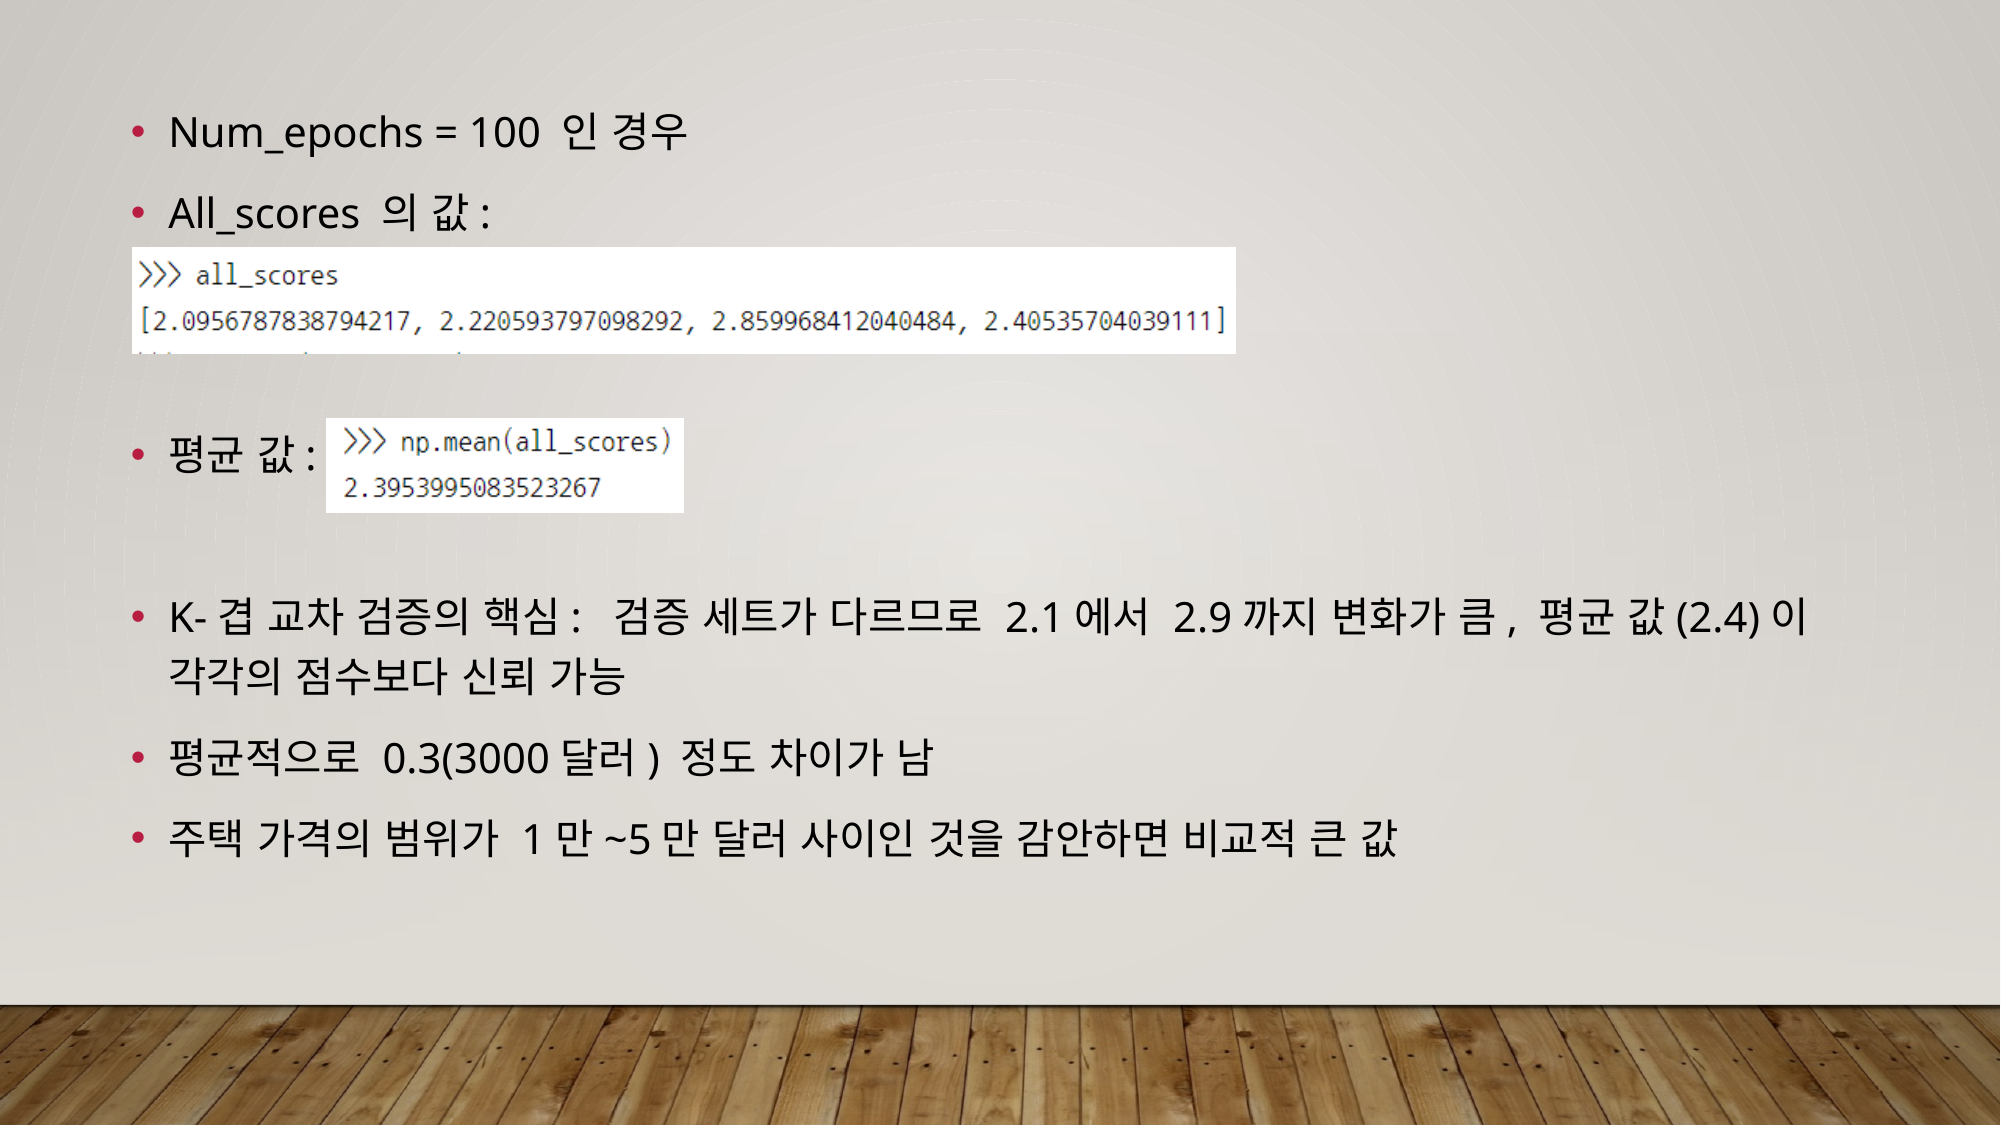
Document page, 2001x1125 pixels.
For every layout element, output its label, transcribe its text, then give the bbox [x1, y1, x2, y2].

picture [325, 418, 685, 513]
picture [132, 246, 1236, 354]
list Num_epochs = 100 인 경우 All_scores 의 값: 평균 값: K-겹 교차 검증의 핵심: 검증 세트가 다르므로 2.1에서 2.9까지 변화가 큼, 평균 값(2.4)이 각각의 점수보다 신뢰 가능 평균적으로 0.3(3000달러) 정도 차이가 남 주택 가격의 범위가 1만~5만 달러 사이인 것을 감안하면 비교적 큰 값 [115, 88, 1949, 891]
picture [0, 1005, 2000, 1125]
